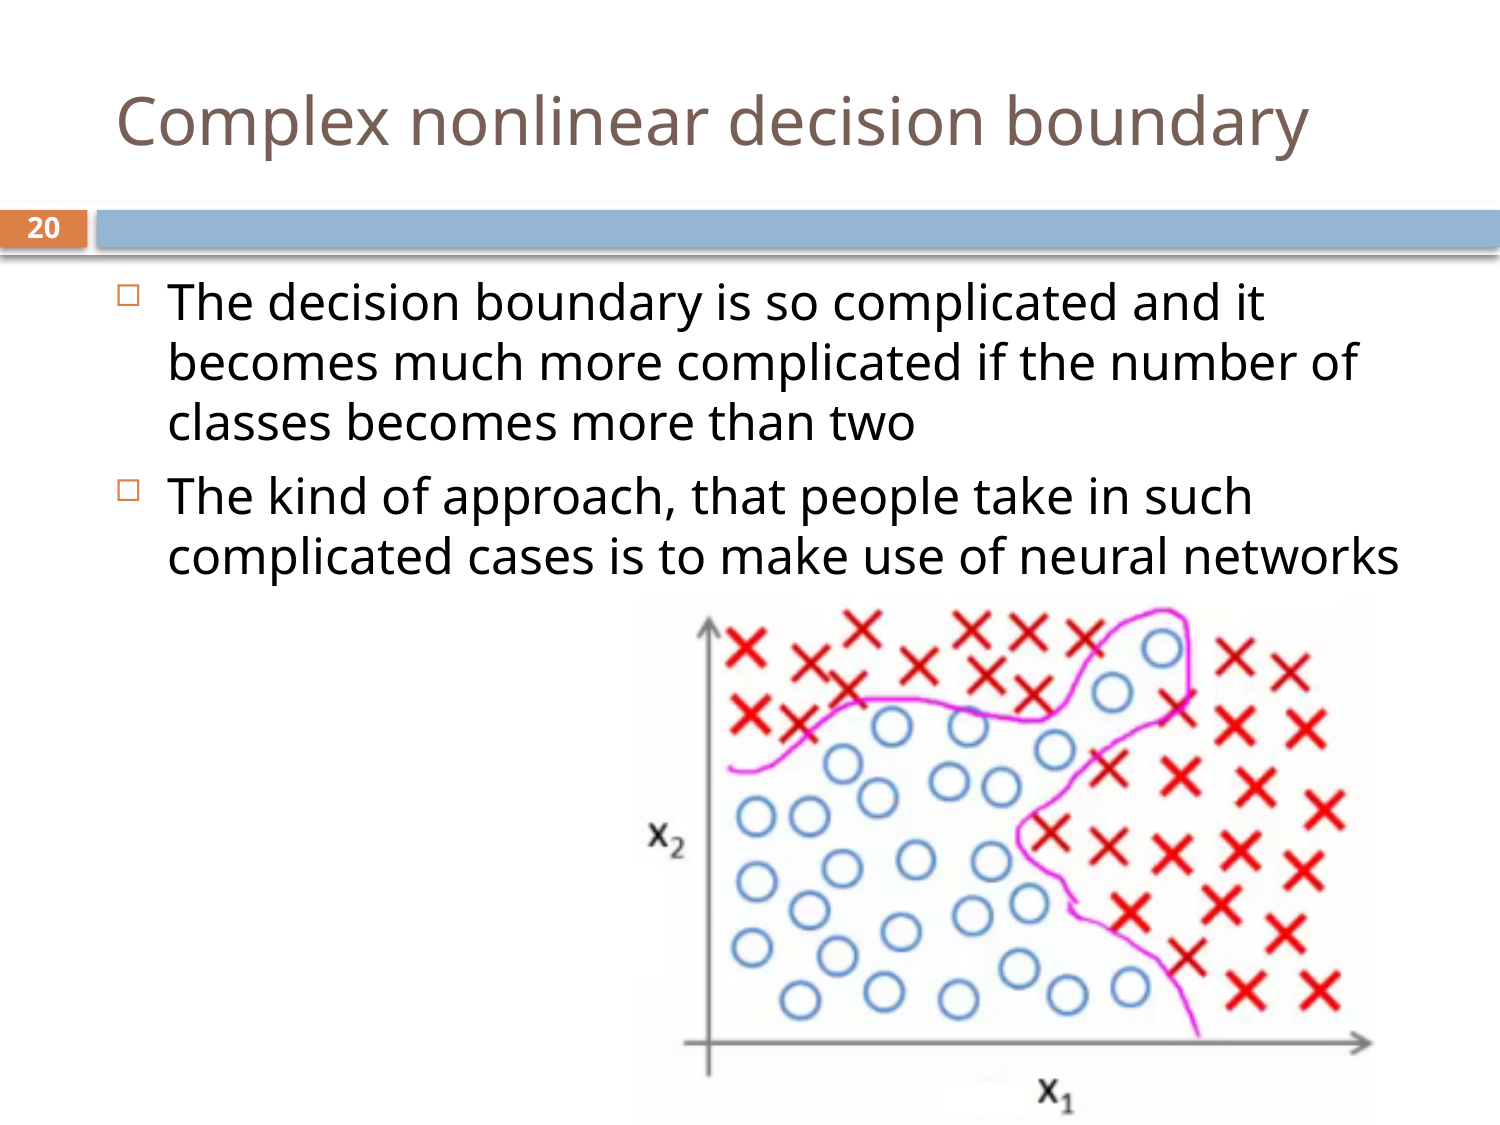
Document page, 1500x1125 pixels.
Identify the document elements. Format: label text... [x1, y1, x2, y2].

title Complex nonlinear decision boundary [100, 37, 1438, 200]
list The decision boundary is so complicated and it becomes much more complicated if the number of classes becomes more than two The kind of approach, that people take in such complicated cases is to make use of neural networks [100, 262, 1438, 1000]
slide_number 20 [0, 208, 88, 249]
picture [637, 597, 1375, 1125]
